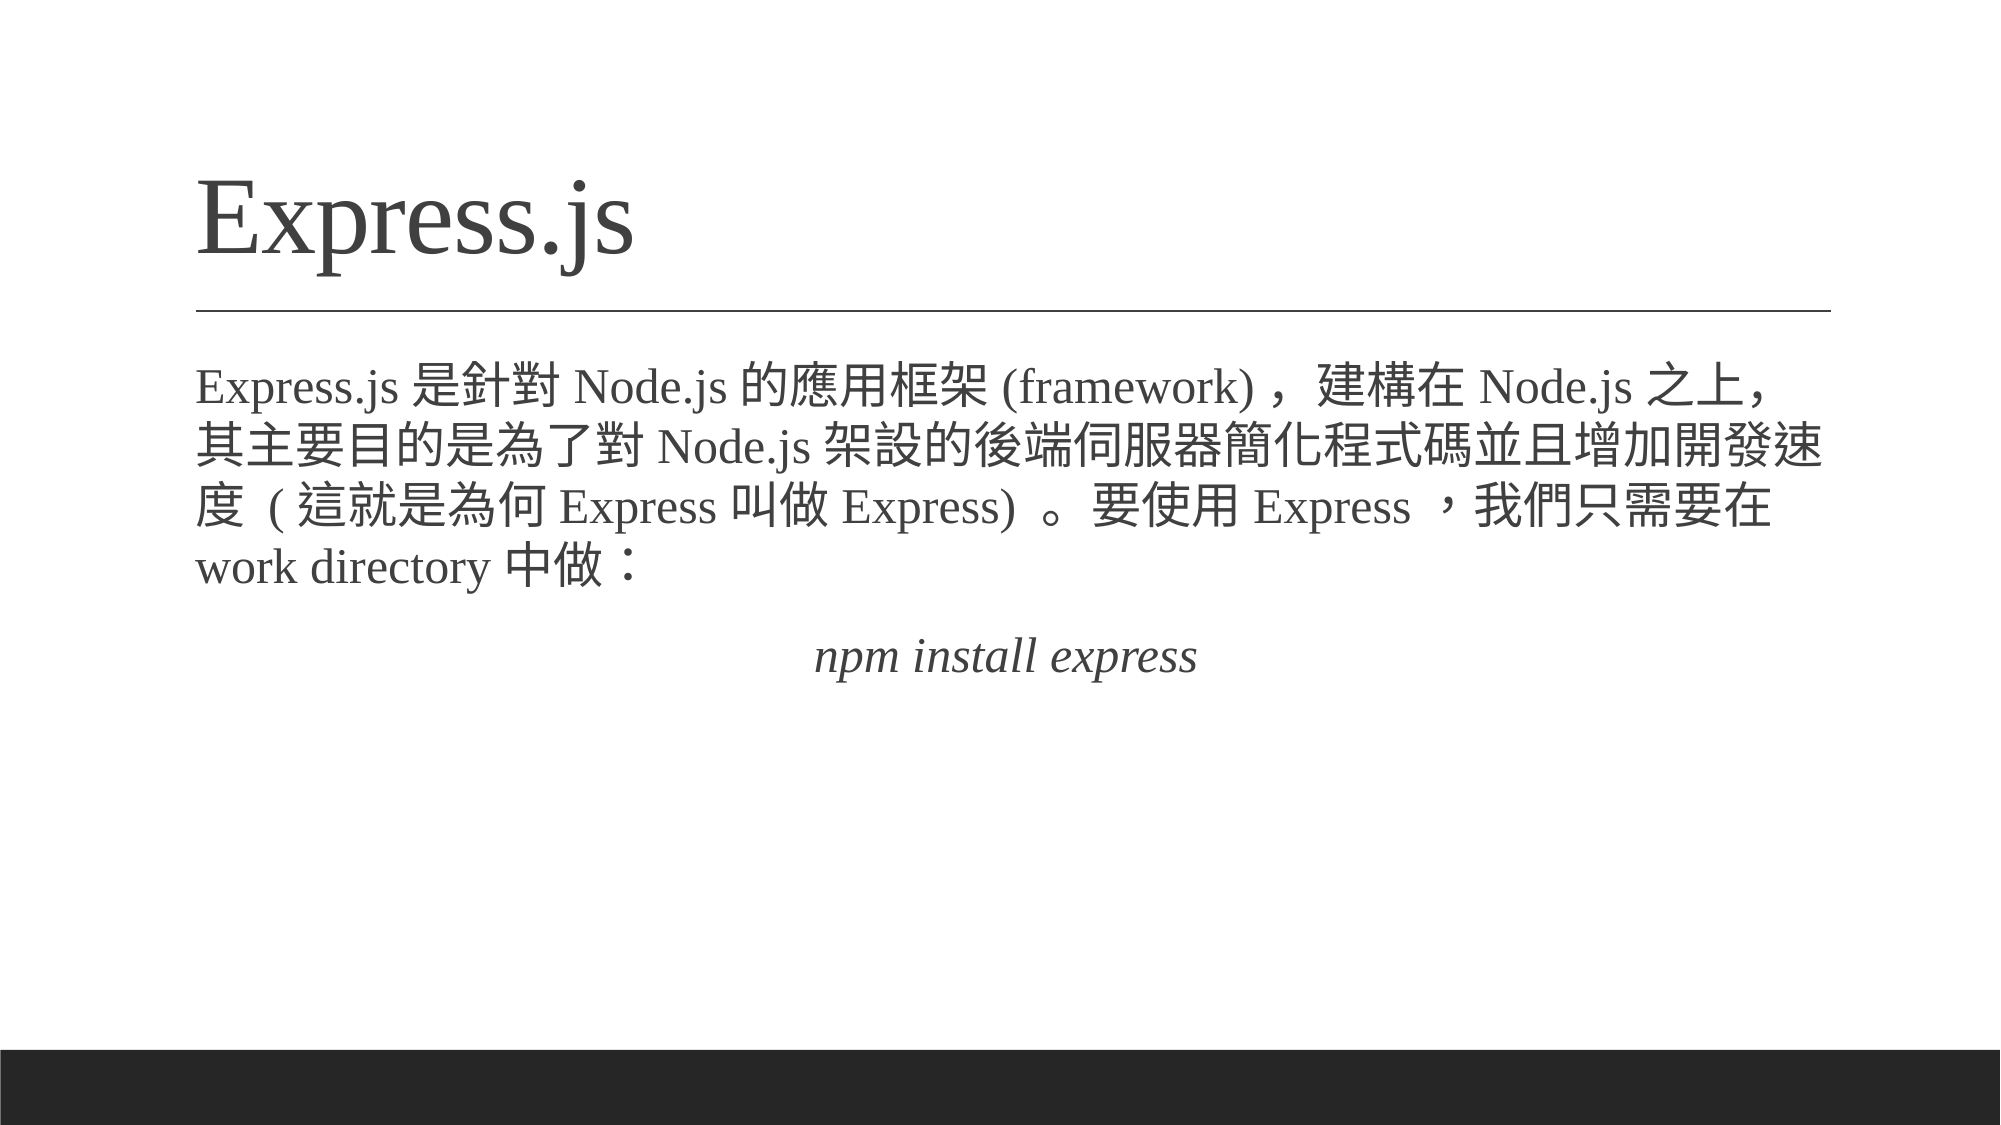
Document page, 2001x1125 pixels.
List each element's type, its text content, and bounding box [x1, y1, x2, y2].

list Express.js是針對Node.js的應用框架(framework)，建構在Node.js之上，其主要目的是為了對Node.js架設的後端伺服器簡化程式碼並且增加開發速度 (這就是為何Express叫做Express) 。要使用Express，我們只需要在work directory中做： npm install express [180, 345, 1830, 963]
title Express.js [180, 47, 1830, 285]
